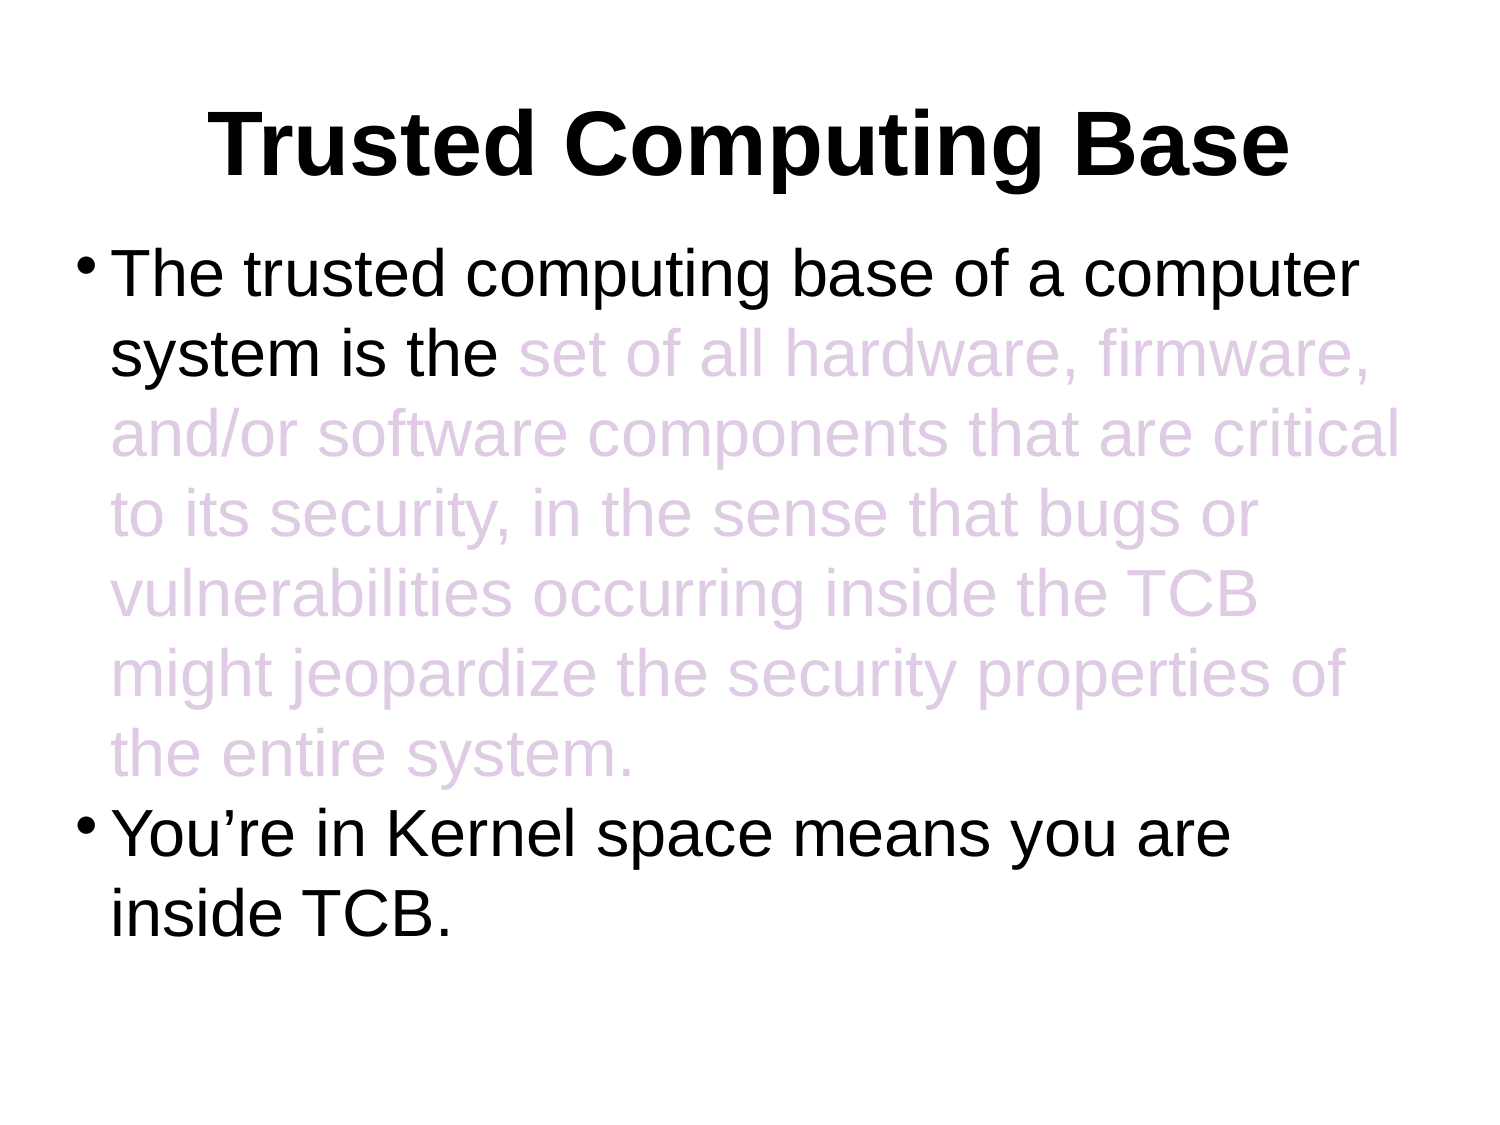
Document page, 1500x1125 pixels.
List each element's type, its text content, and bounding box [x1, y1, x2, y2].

text_box Trusted Computing Base [75, 44, 1425, 233]
text_box The trusted computing base of a computer system is the set of all hardware, firmware, and/or software components that are critical to its security, in the sense that bugs or vulnerabilities occurring inside the TCB might jeopardize the security properties of the entire system. You’re in Kernel space means you are inside TCB. [75, 252, 1425, 926]
